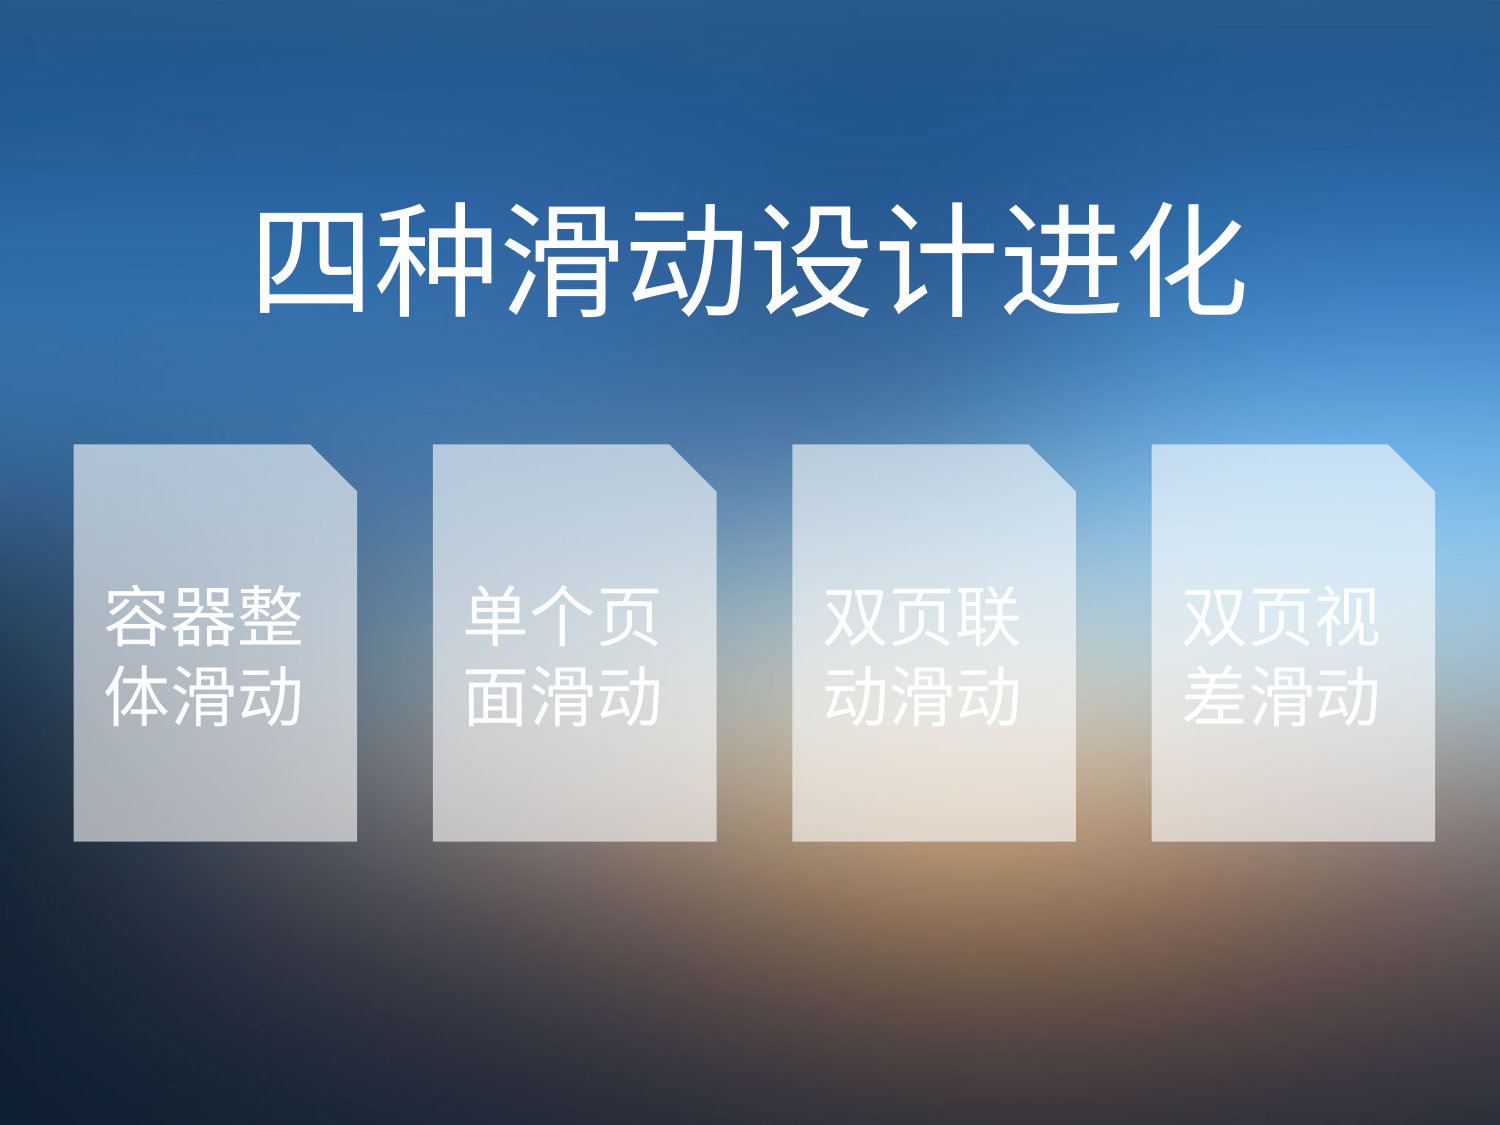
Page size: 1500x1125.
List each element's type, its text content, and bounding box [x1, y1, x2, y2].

picture [0, 0, 1500, 1125]
text_box 双页视差滑动 [1149, 442, 1438, 844]
title 四种滑动设计进化 [112, 137, 1388, 379]
text_box 容器整体滑动 [71, 442, 360, 844]
text_box 单个页面滑动 [430, 442, 719, 844]
text_box 双页联动滑动 [790, 442, 1078, 844]
